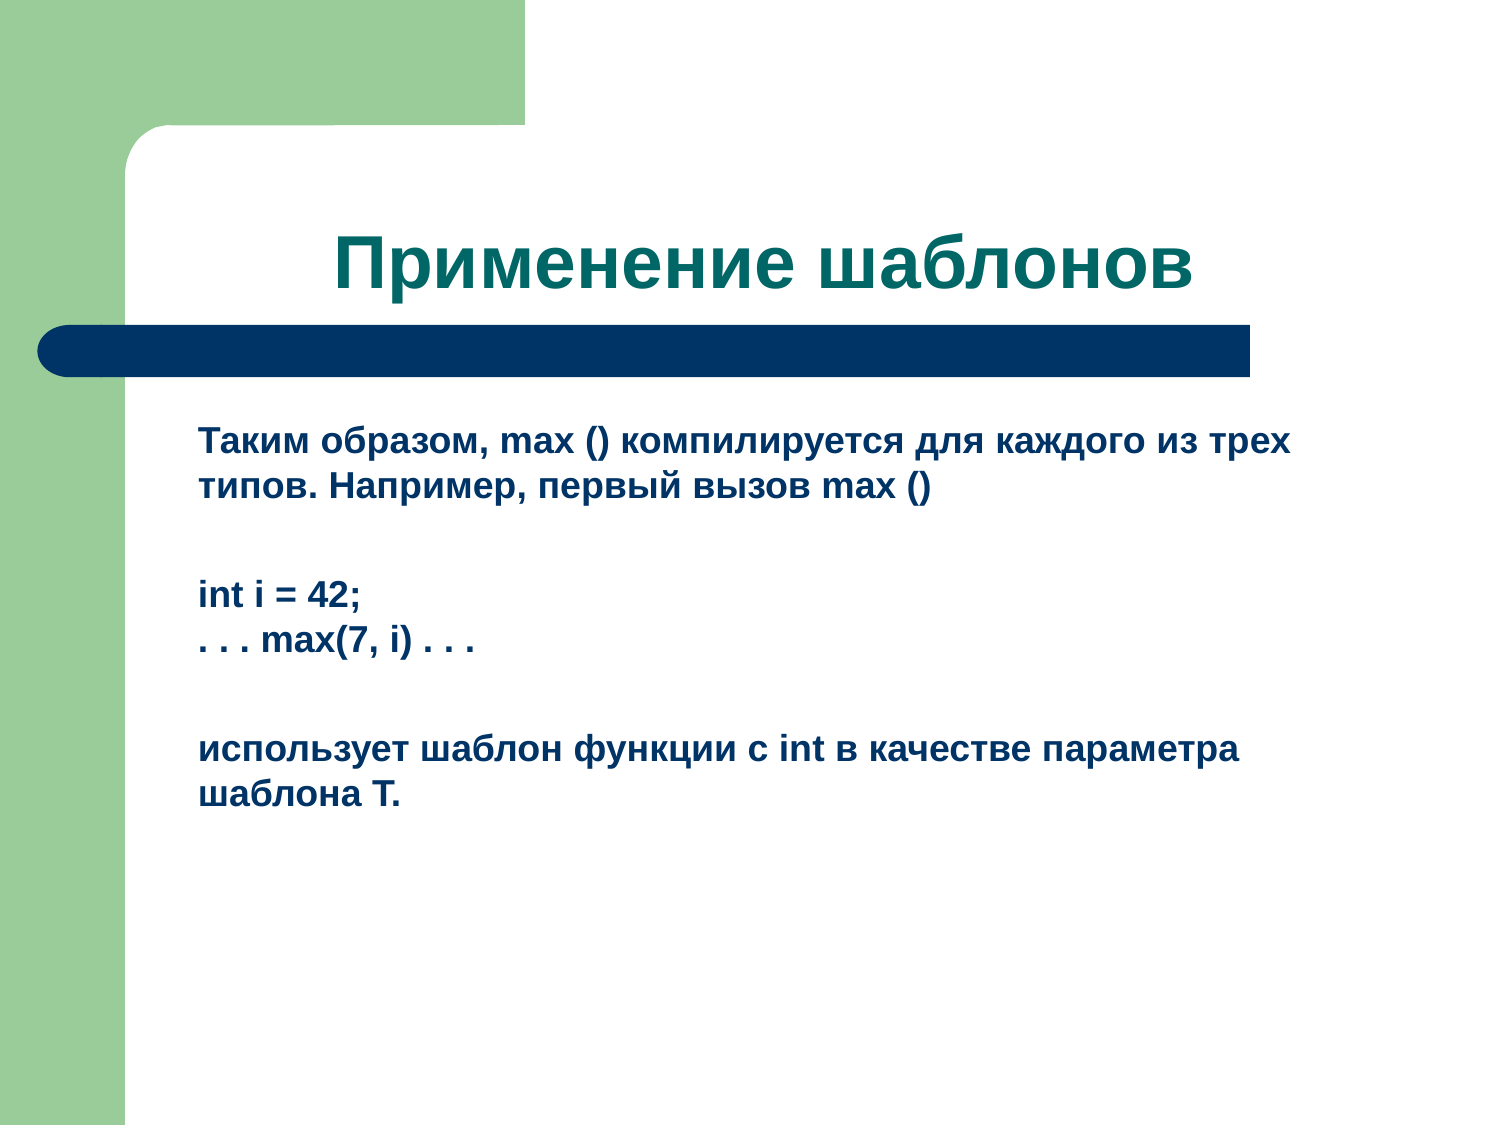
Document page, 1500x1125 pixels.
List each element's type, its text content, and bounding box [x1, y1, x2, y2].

text_box Таким образом, max () компилируется для каждого из трех типов. Например, первый вызов max () int i = 42; . . . max(7, i) . . . использует шаблон функции с int в качестве параметра шаблона Т. [183, 408, 1400, 867]
title Применение шаблонов [125, 125, 1425, 313]
